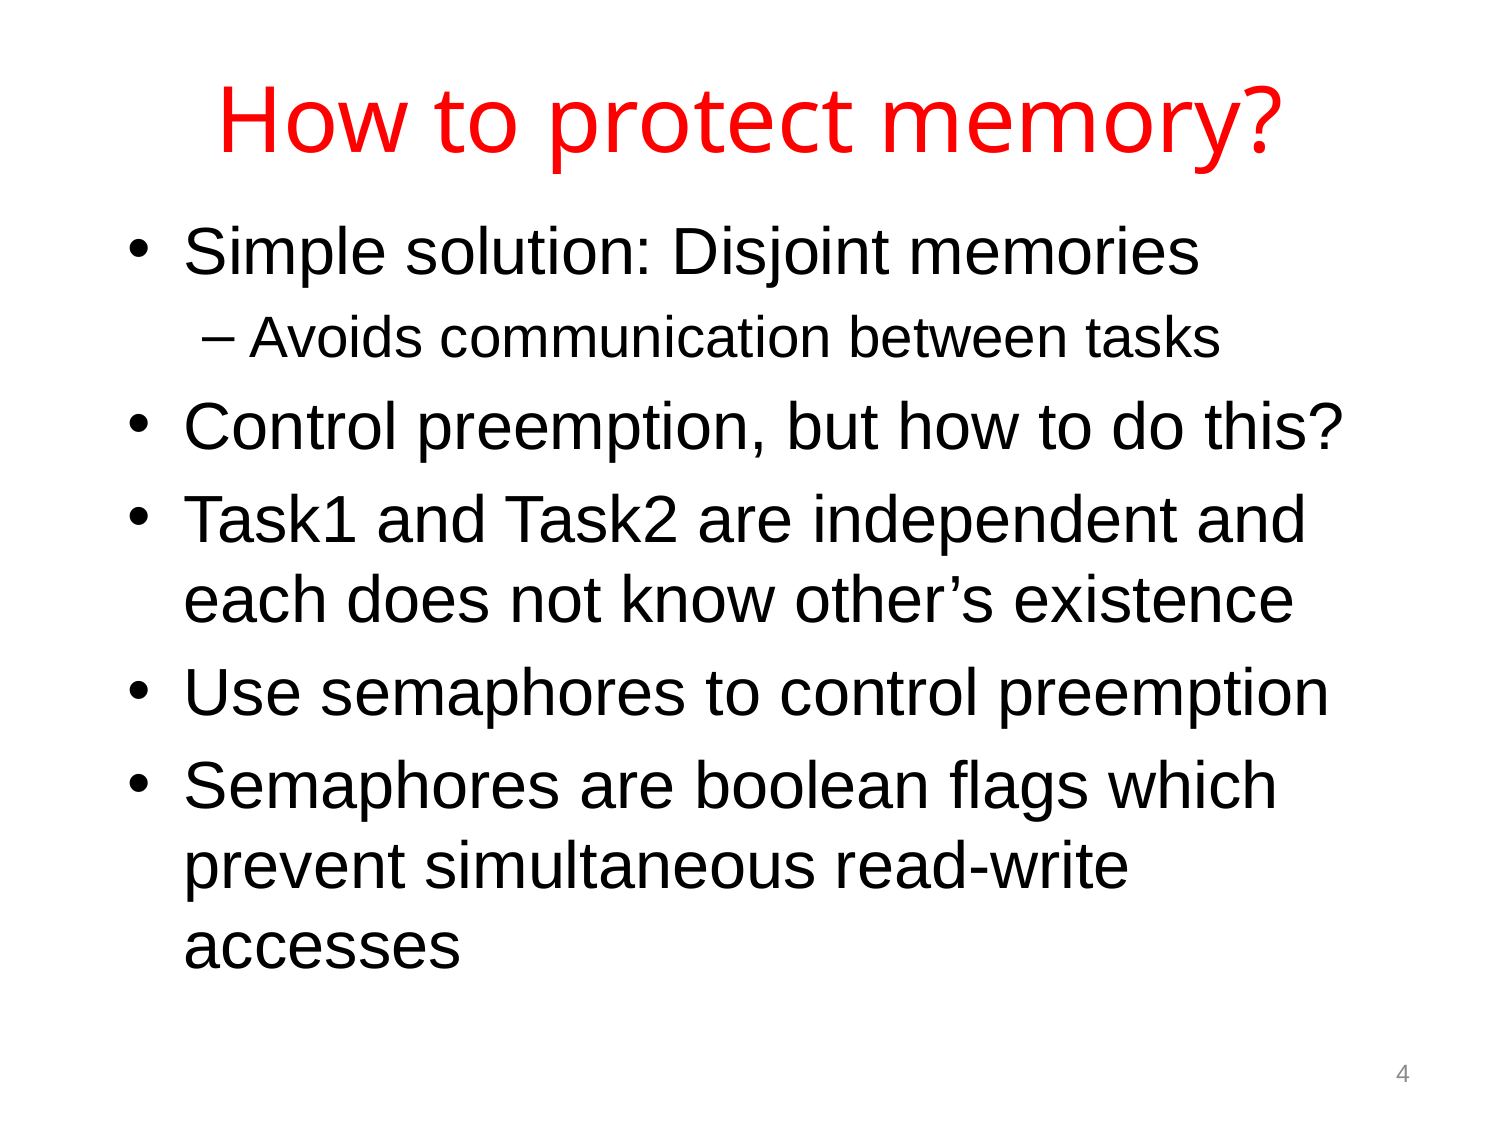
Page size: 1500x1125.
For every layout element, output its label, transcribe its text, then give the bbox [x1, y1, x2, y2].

title How to protect memory? [75, 45, 1425, 188]
slide_number 4 [1074, 1042, 1425, 1103]
list Simple solution: Disjoint memories Avoids communication between tasks Control preemption, but how to do this? Task1 and Task2 are independent and each does not know other’s existence Use semaphores to control preemption Semaphores are boolean flags which prevent simultaneous read-write accesses [112, 200, 1388, 1050]
